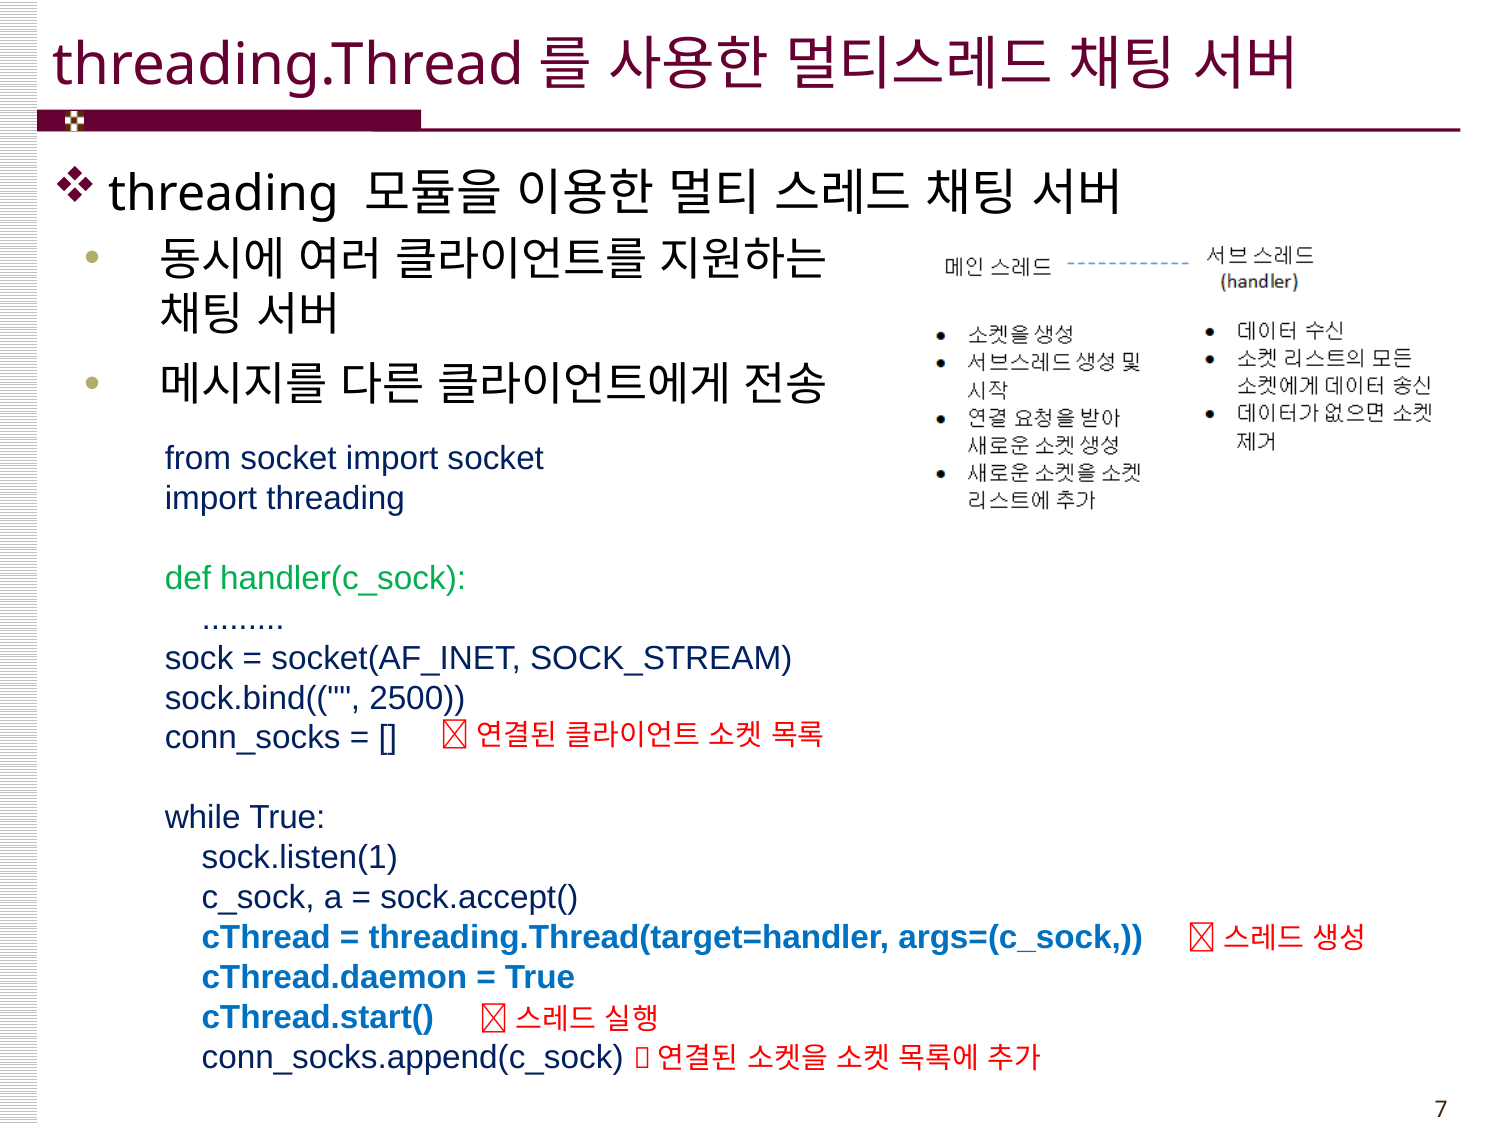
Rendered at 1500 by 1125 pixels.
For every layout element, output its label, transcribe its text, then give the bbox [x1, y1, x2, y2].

list threading 모듈을 이용한 멀티 스레드 채팅 서버 동시에 여러 클라이언트를 지원하는 채팅 서버 메시지를 다른 클라이언트에게 전송 [37, 152, 1463, 1091]
picture [65, 111, 84, 131]
title threading.Thread를 사용한 멀티스레드 채팅 서버 [37, 13, 1463, 109]
picture [924, 237, 1450, 526]
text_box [149, 428, 1385, 1091]
